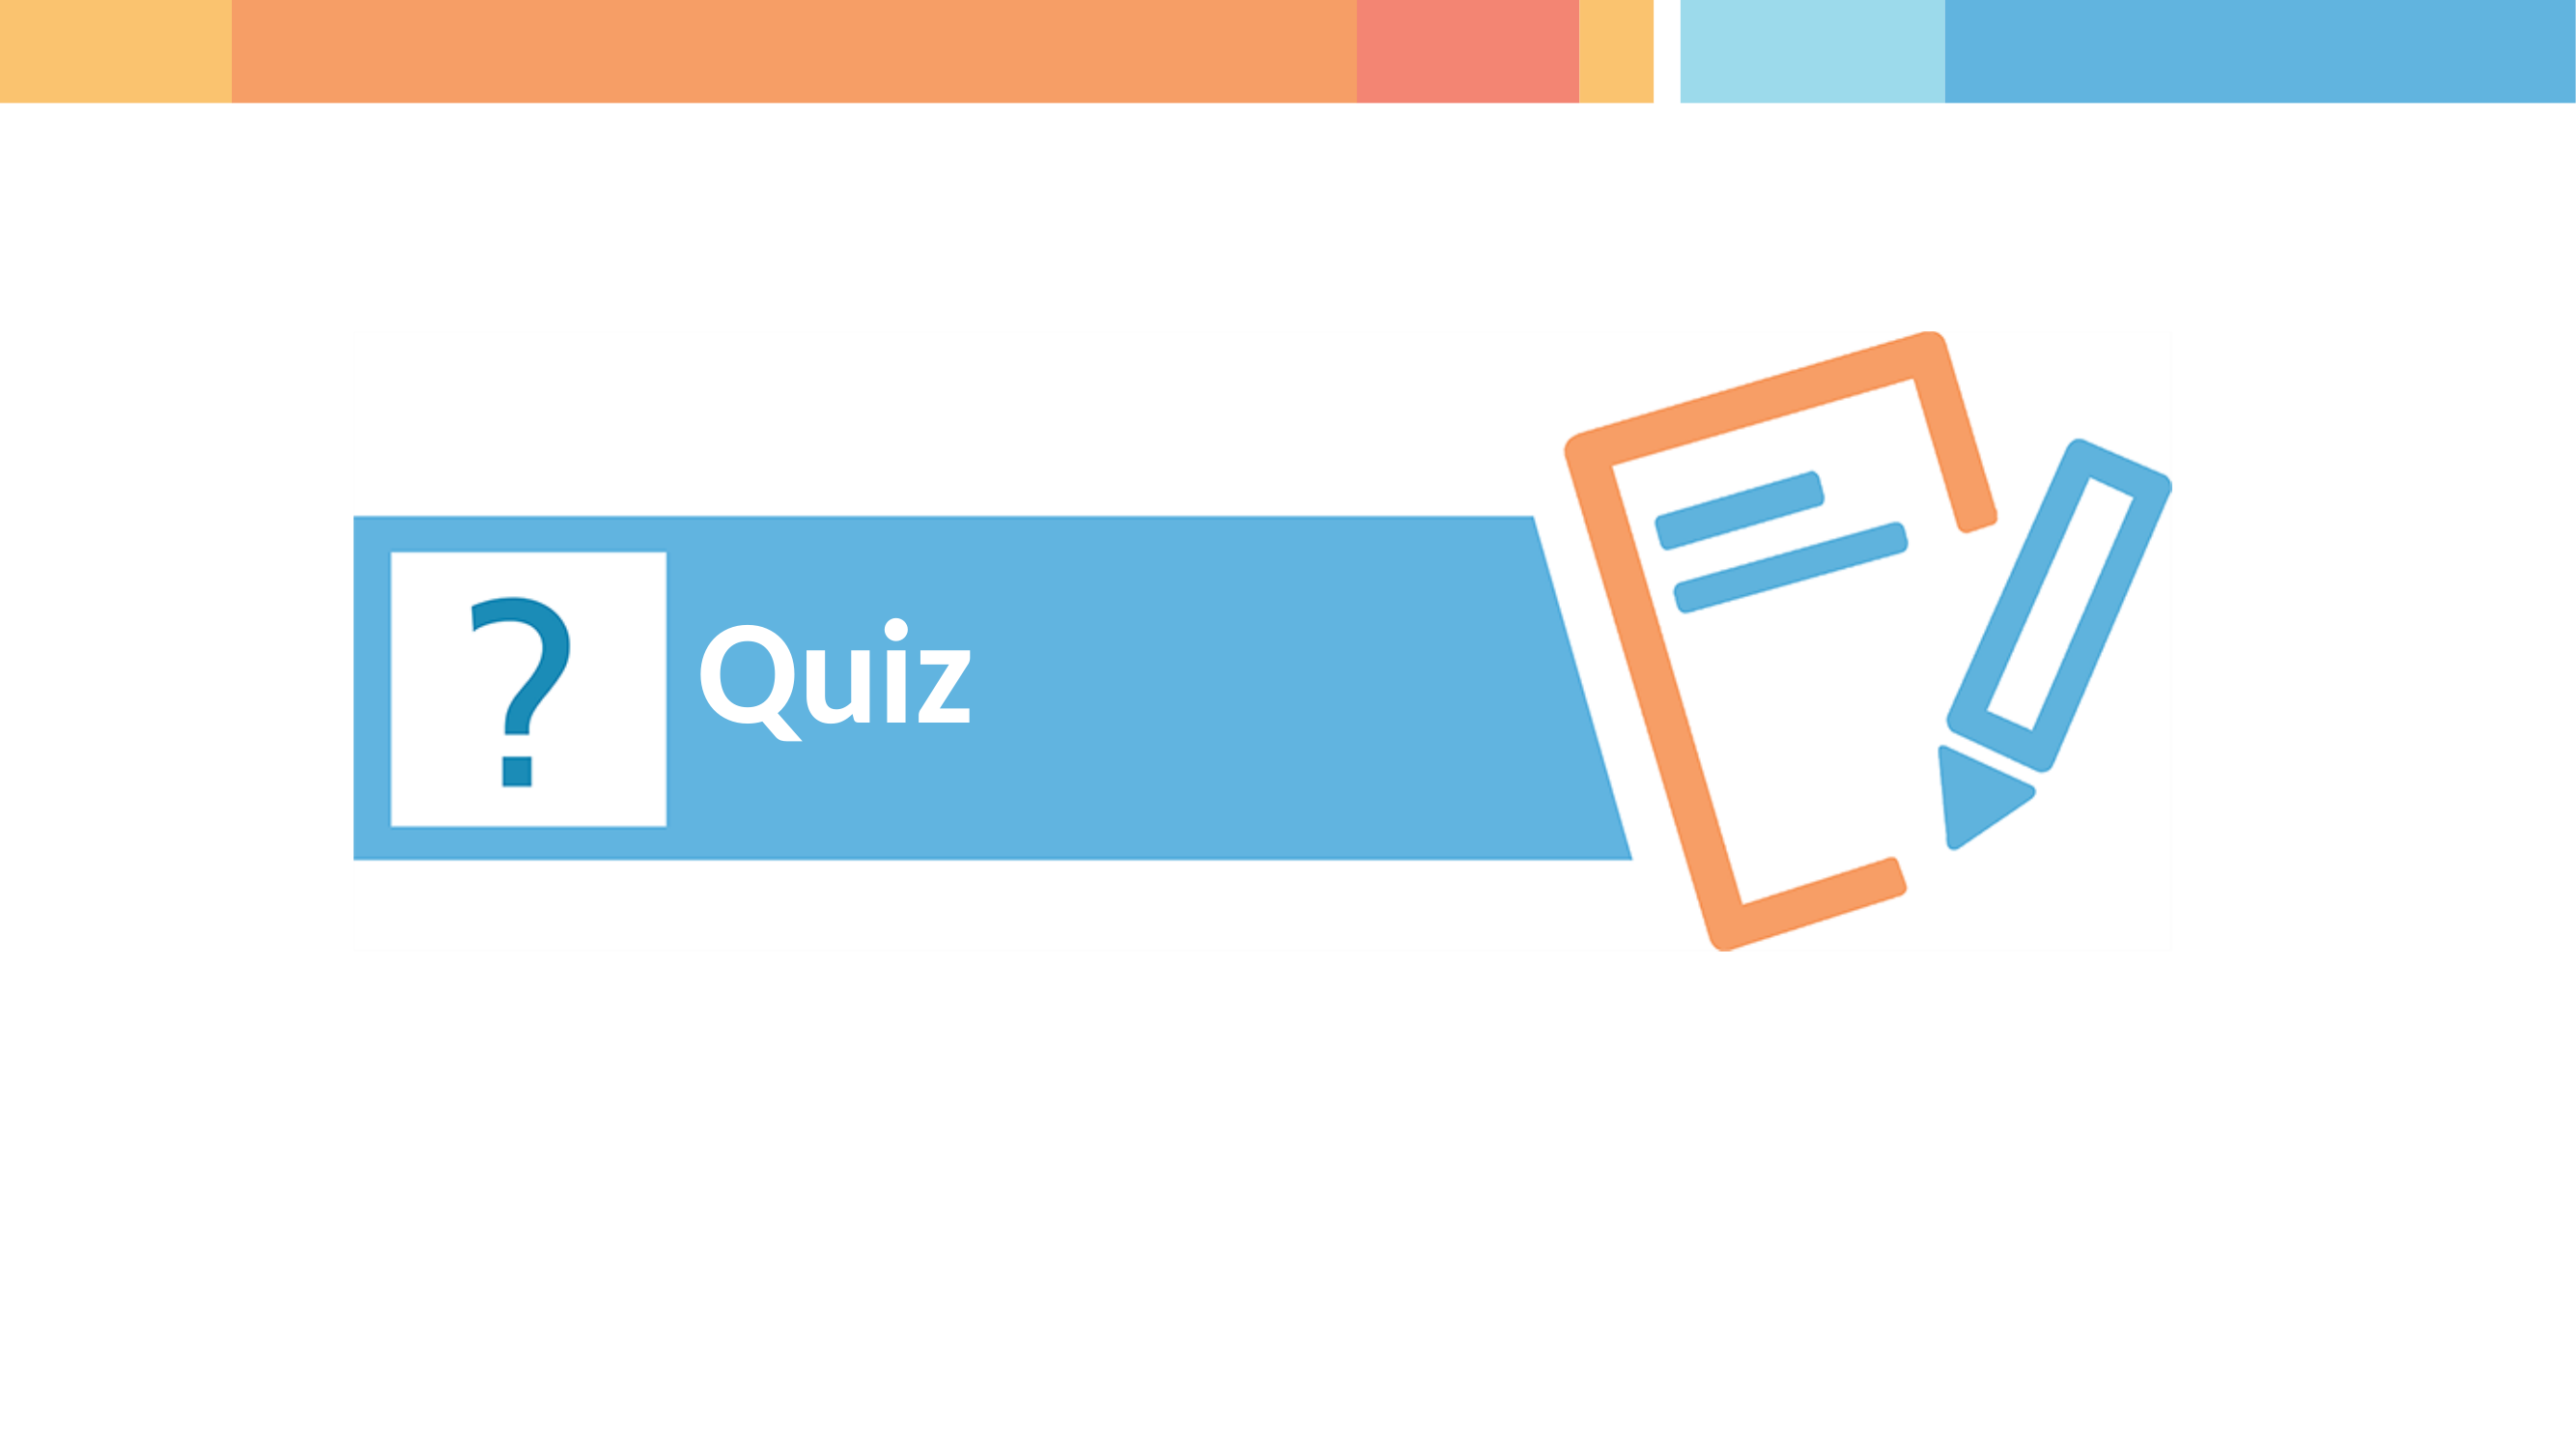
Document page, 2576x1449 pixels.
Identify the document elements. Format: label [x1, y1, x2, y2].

picture [354, 331, 2172, 952]
